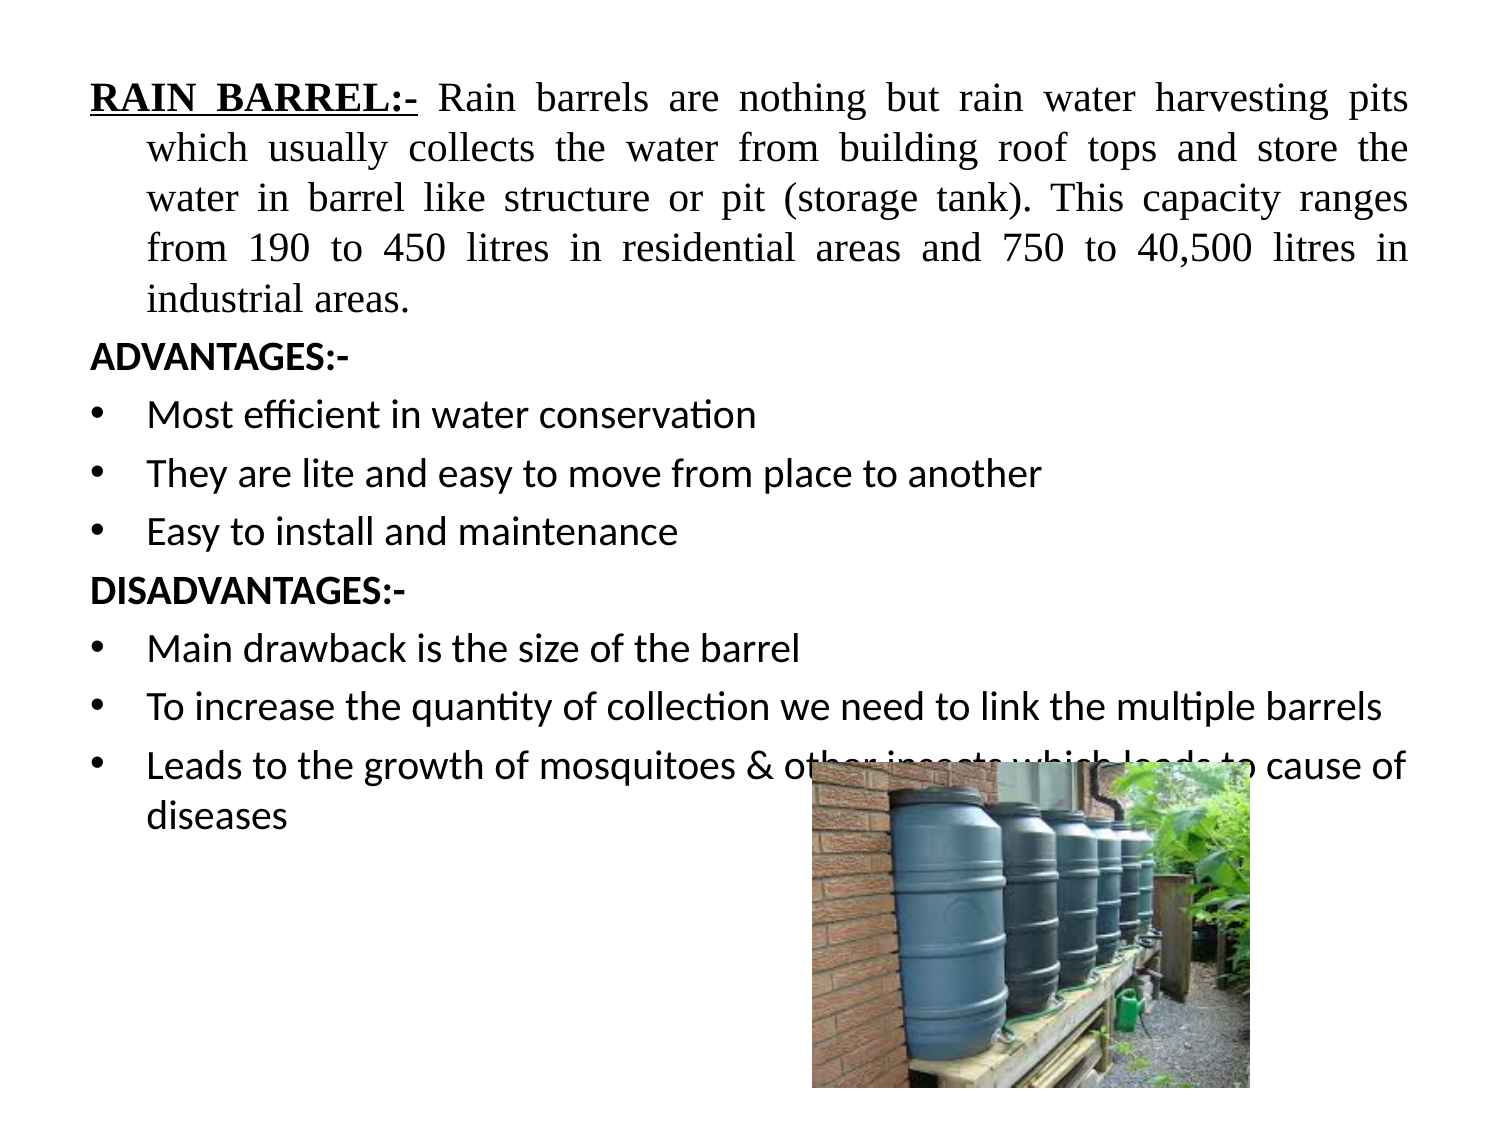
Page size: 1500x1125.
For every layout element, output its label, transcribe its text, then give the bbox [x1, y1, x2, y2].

picture [812, 762, 1251, 1088]
list RAIN BARREL:- Rain barrels are nothing but rain water harvesting pits which usually collects the water from building roof tops and store the water in barrel like structure or pit (storage tank). This capacity ranges from 190 to 450 litres in residential areas and 750 to 40,500 litres in industrial areas. ADVANTAGES:- Most efficient in water conservation They are lite and easy to move from place to another Easy to install and maintenance DISADVANTAGES:- Main drawback is the size of the barrel To increase the quantity of collection we need to link the multiple barrels Leads to the growth of mosquitoes & other insects which leads to cause of diseases [75, 62, 1425, 1075]
